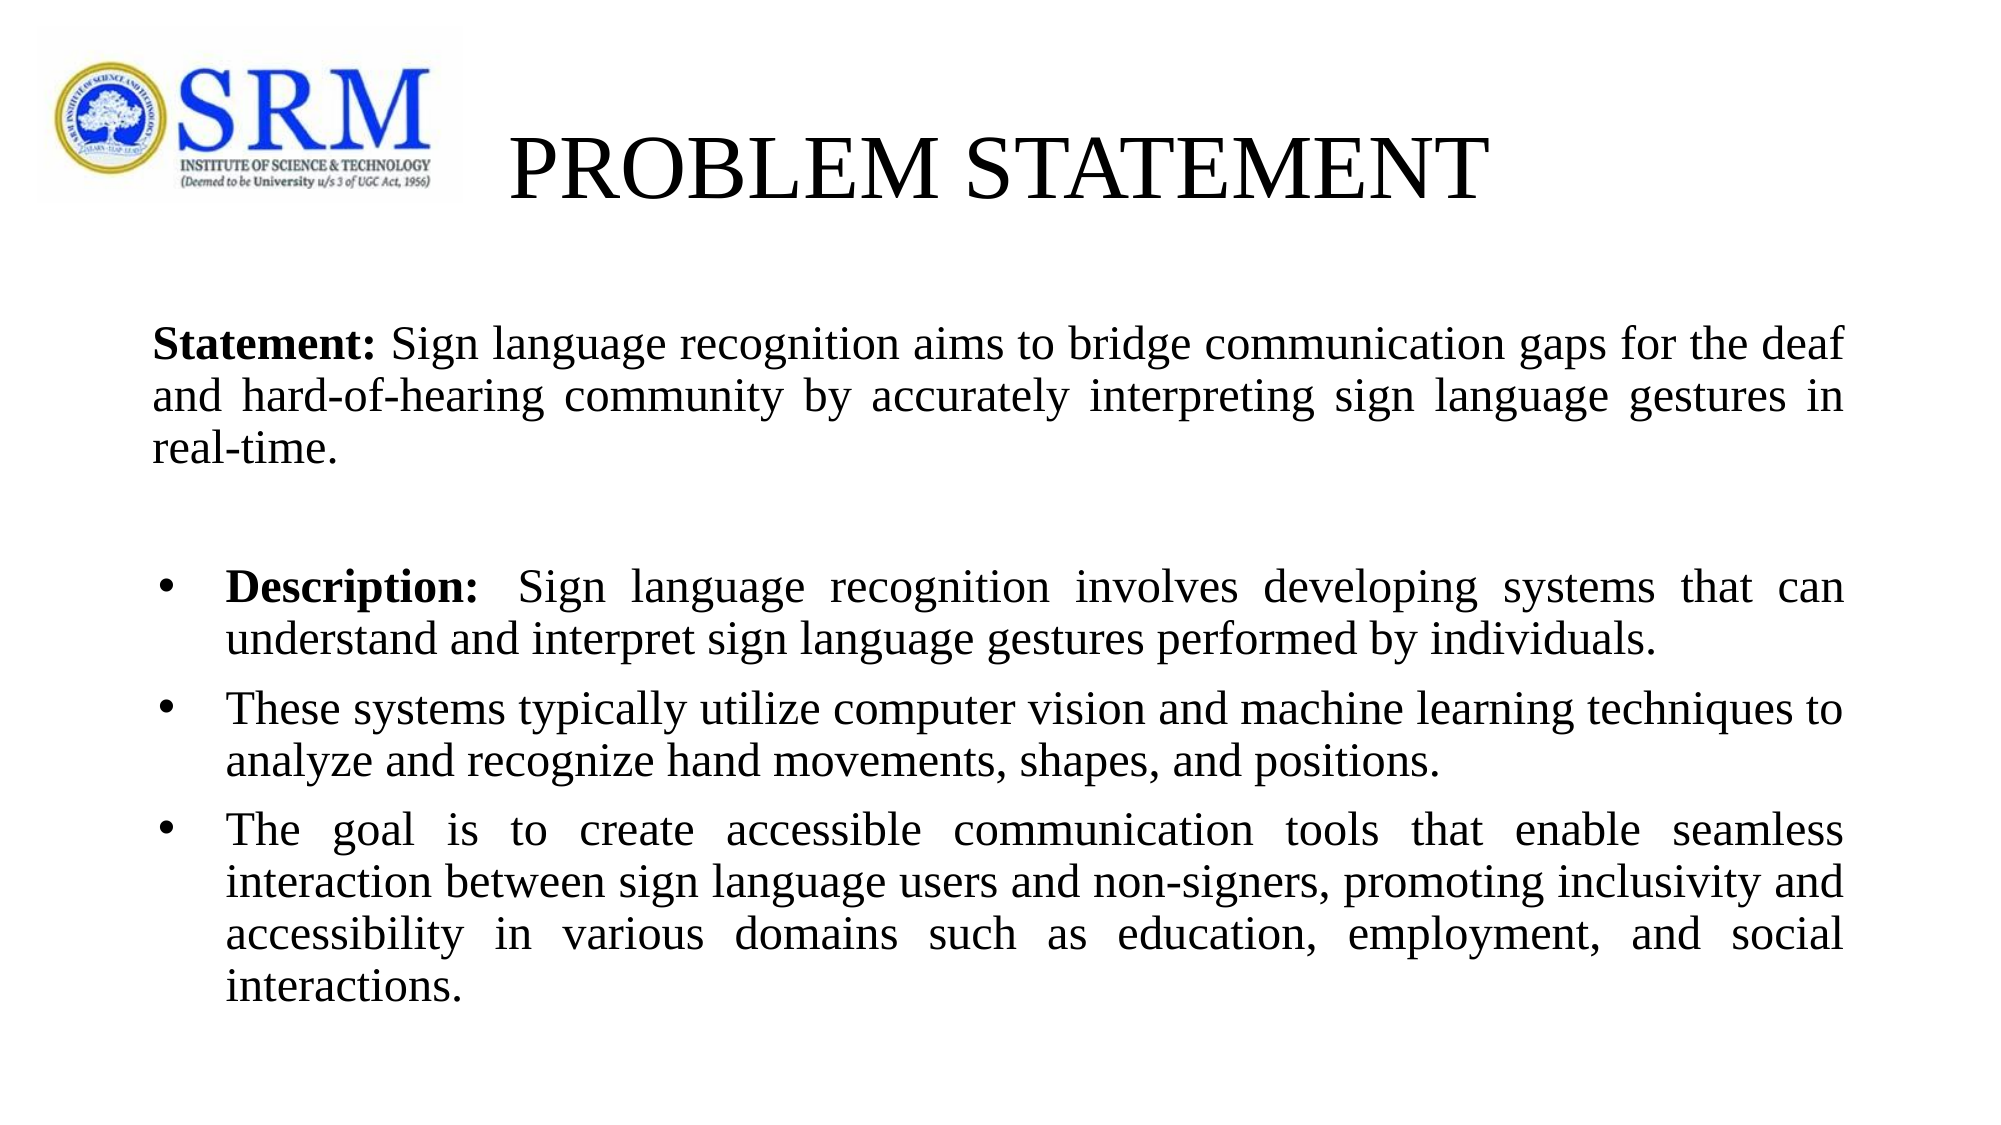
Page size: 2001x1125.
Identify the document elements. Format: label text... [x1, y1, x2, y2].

text_box Statement: Sign language recognition aims to bridge communication gaps for the deaf and hard-of-hearing community by accurately interpreting sign language gestures in real-time. Description: Sign language recognition involves developing systems that can understand and interpret sign language gestures performed by individuals. These systems typically utilize computer vision and machine learning techniques to analyze and recognize hand movements, shapes, and positions. The goal is to create accessible communication tools that enable seamless interaction between sign language users and non-signers, promoting inclusivity and accessibility in various domains such as education, employment, and social interactions. [137, 310, 1863, 1025]
picture [36, 26, 464, 203]
title PROBLEM STATEMENT [137, 59, 1863, 278]
